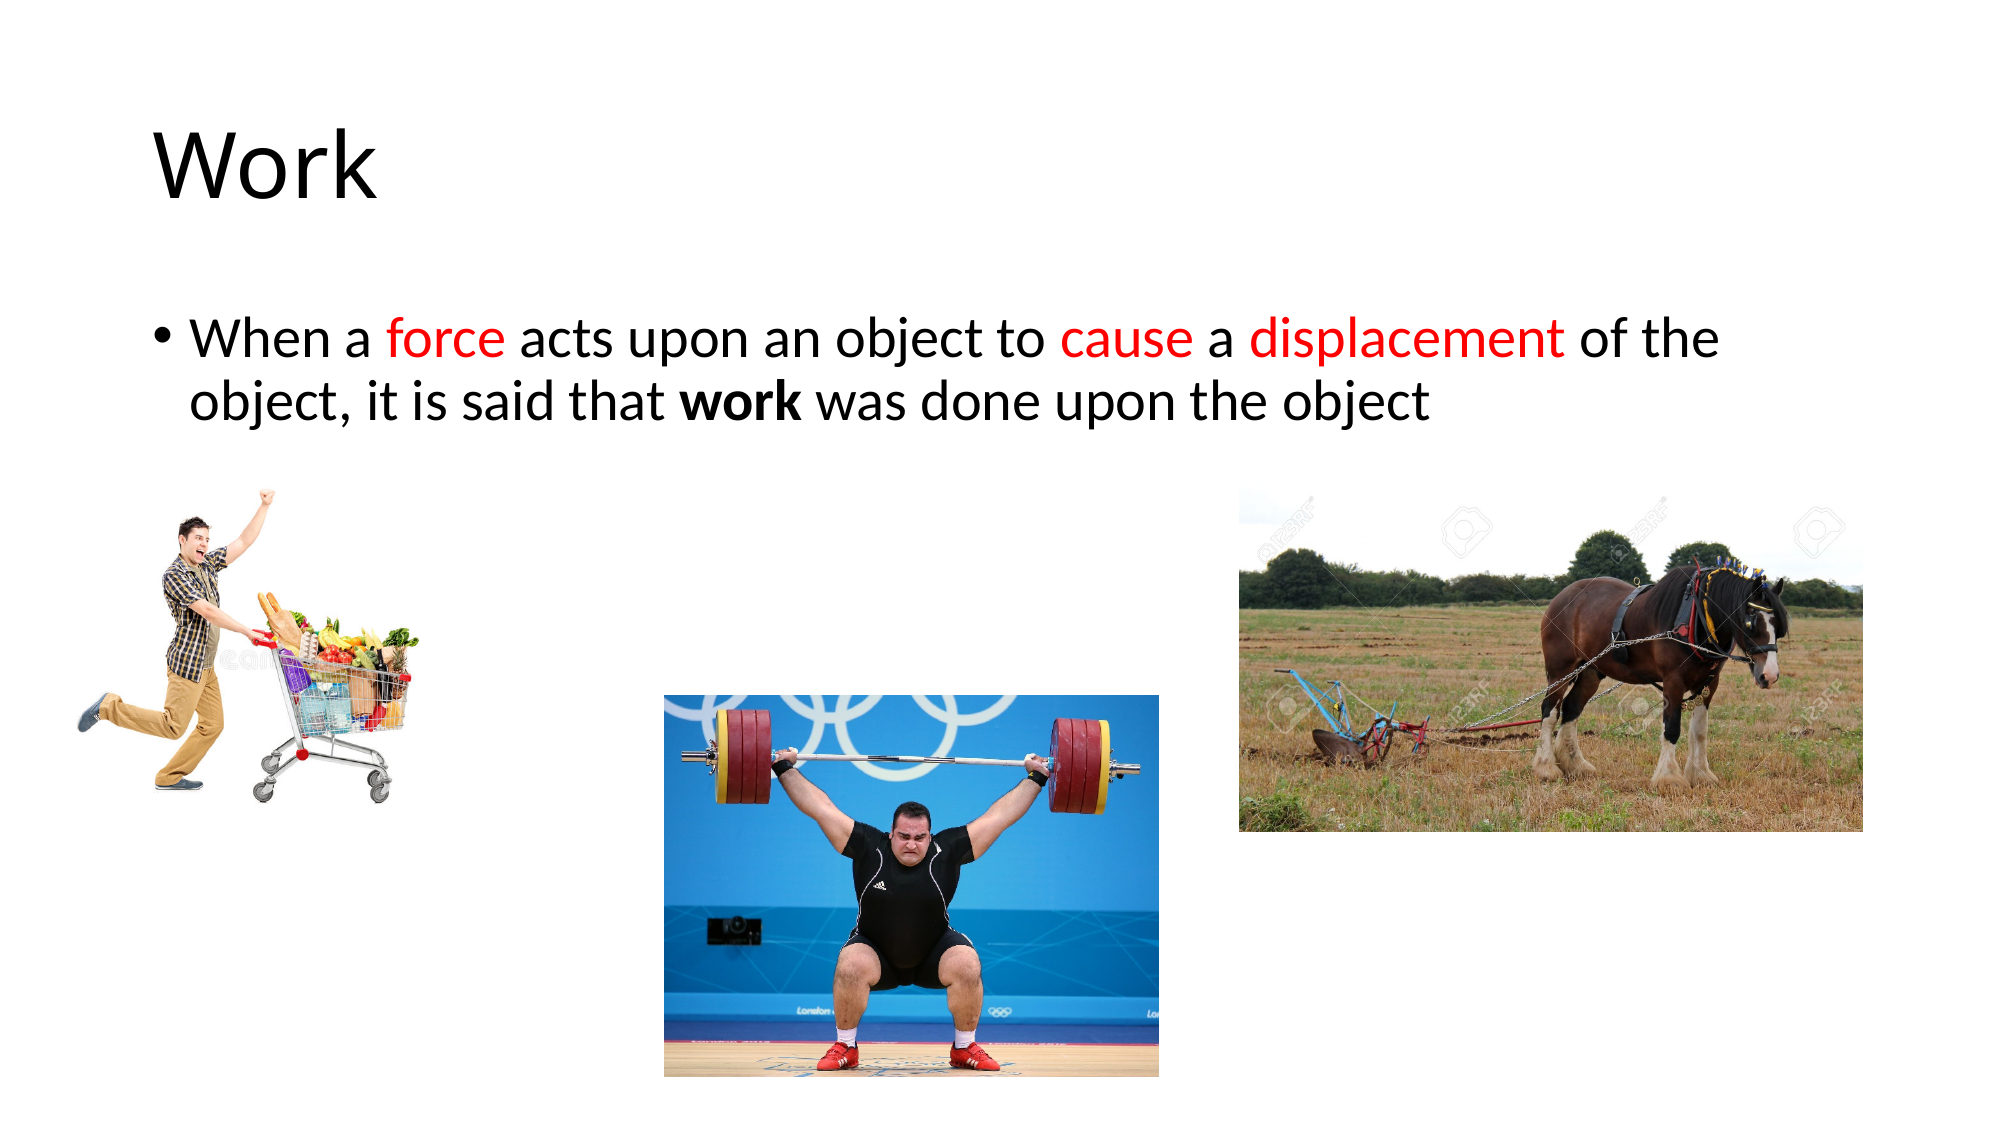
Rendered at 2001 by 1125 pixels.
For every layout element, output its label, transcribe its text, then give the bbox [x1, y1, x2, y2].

list When a force acts upon an object to cause a displacement of the object, it is said that work was done upon the object [137, 299, 1863, 1014]
picture [29, 479, 543, 822]
picture [664, 695, 1159, 1077]
title Work [137, 59, 1863, 278]
picture [1239, 481, 1863, 832]
